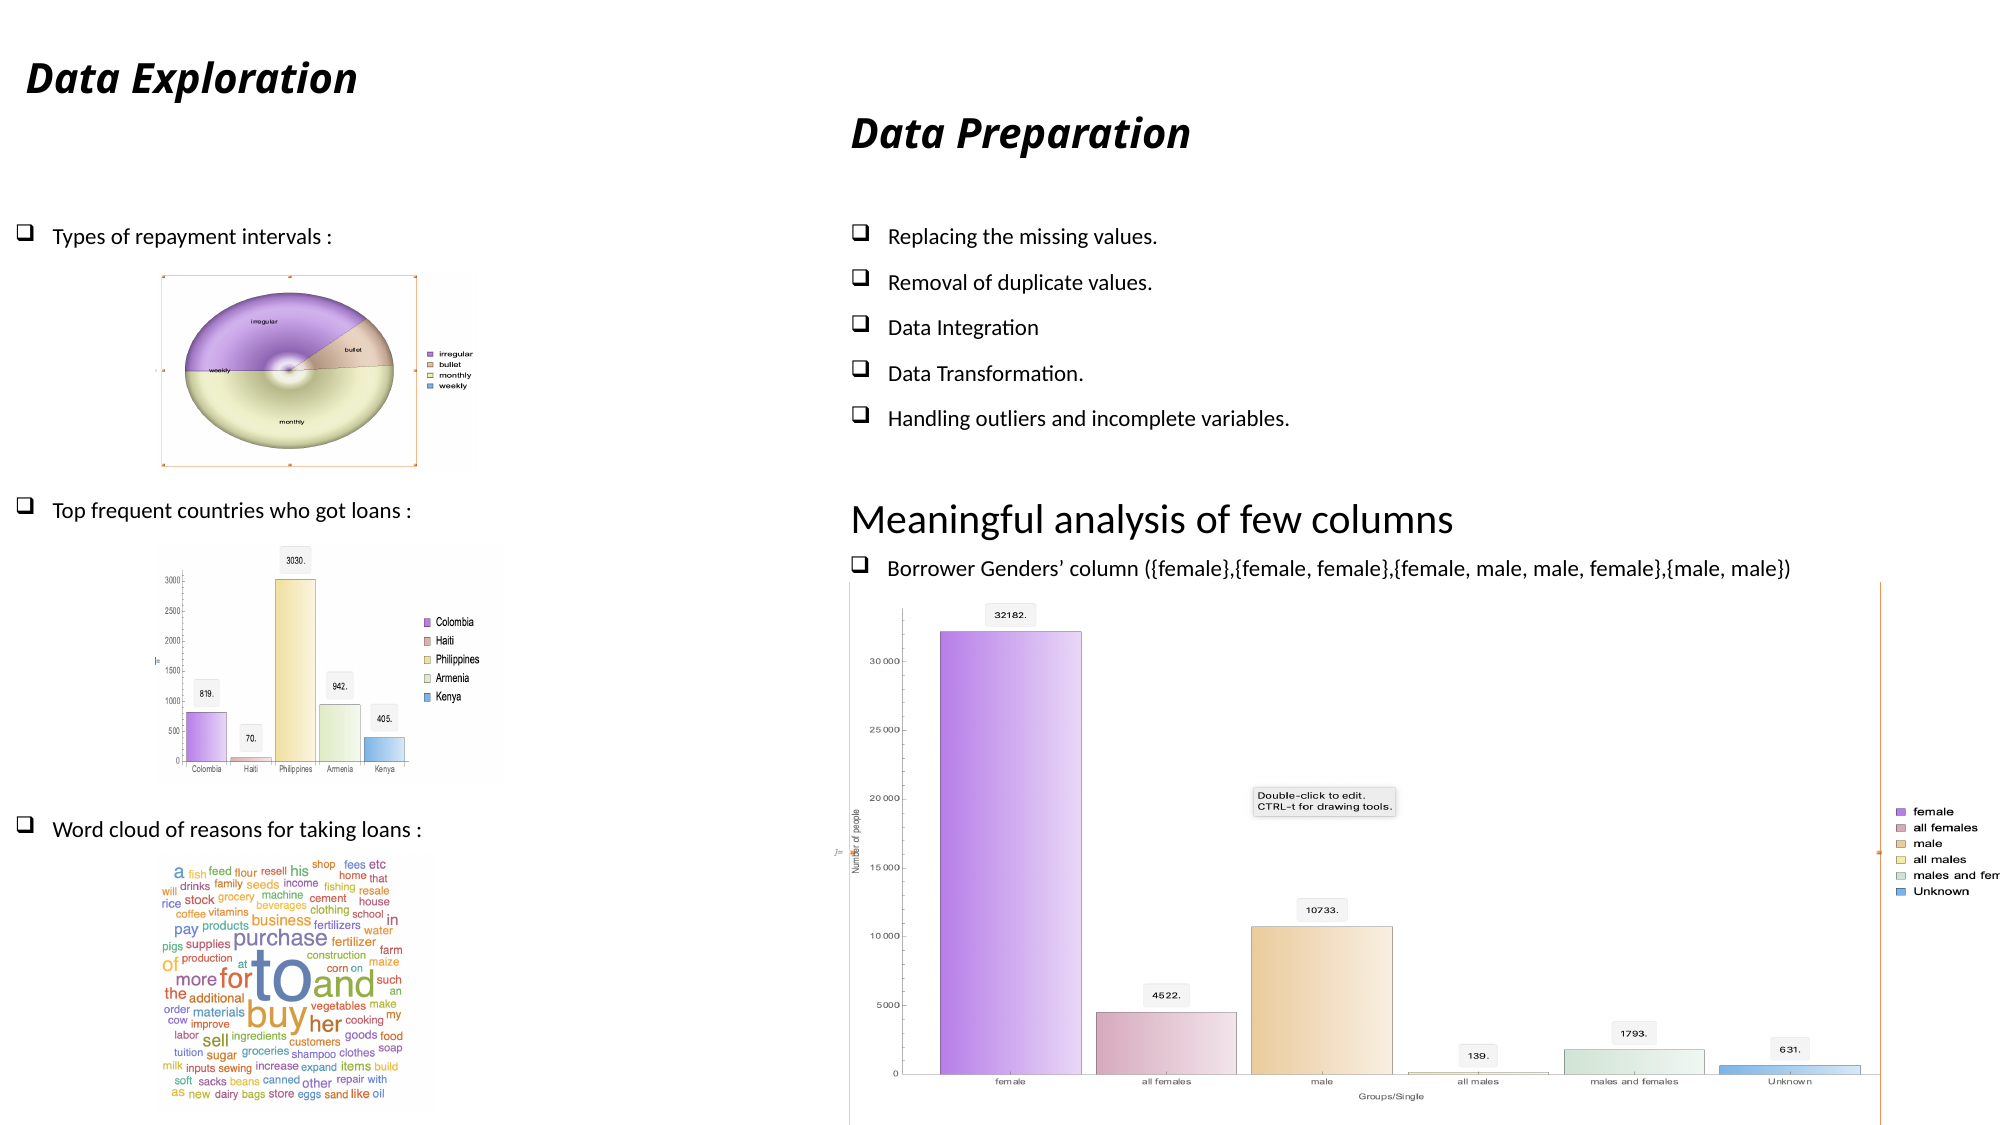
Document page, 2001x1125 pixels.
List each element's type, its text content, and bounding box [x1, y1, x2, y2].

list Types of repayment intervals : Top frequent countries who got loans : Word cloud of reasons for taking loans : [0, 217, 550, 1125]
picture [155, 543, 505, 784]
text_box Borrower Genders’ column ({female},{female, female},{female, male, male, female},{male, male}) [834, 549, 1967, 582]
picture [155, 273, 478, 474]
picture [834, 582, 2000, 1125]
text_box Data Preparation [835, 81, 1756, 189]
title Data Exploration [10, 26, 449, 134]
text_box Replacing the missing values. Removal of duplicate values. Data Integration Data Transformation. Handling outliers and incomplete variables. Meaningful analysis of few columns [835, 217, 1968, 461]
picture [155, 854, 435, 1111]
